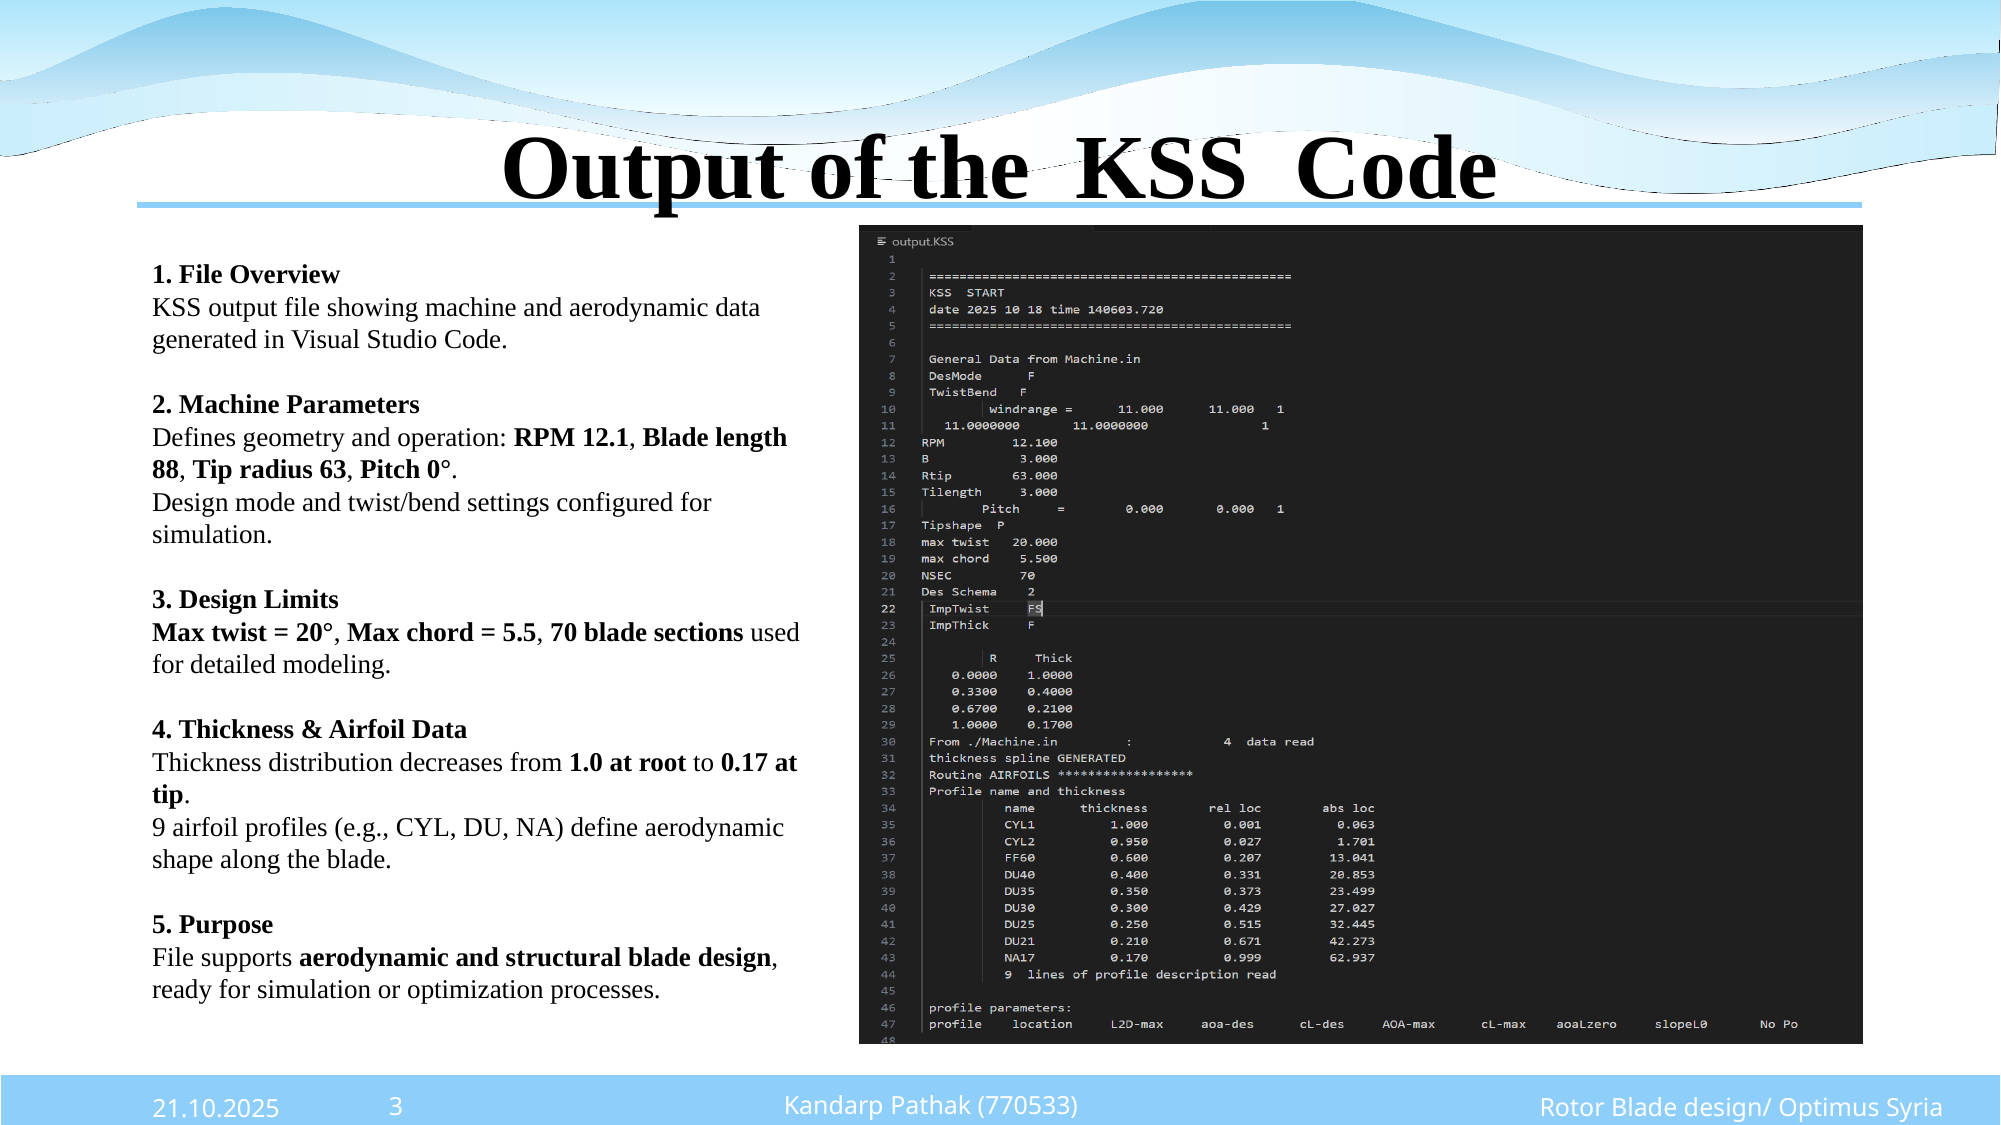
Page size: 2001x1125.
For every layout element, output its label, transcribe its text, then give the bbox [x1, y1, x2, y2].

title Output of the KSS Code [137, 59, 1863, 278]
list Kandarp Pathak (770533) [472, 1076, 1391, 1125]
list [858, 225, 1863, 1044]
text_box 1. File Overview KSS output file showing machine and aerodynamic data generated in Visual Studio Code. 2. Machine Parameters Defines geometry and operation: RPM 12.1, Blade length 88, Tip radius 63, Pitch 0°. Design mode and twist/bend settings configured for simulation. 3. Design Limits Max twist = 20°, Max chord = 5.5, 70 blade sections used for detailed modeling. 4. Thickness & Airfoil Data Thickness distribution decreases from 1.0 at root to 0.17 at tip. 9 airfoil profiles (e.g., CYL, DU, NA) define aerodynamic shape along the blade. 5. Purpose File supports aerodynamic and structural blade design, ready for simulation or optimization processes. [137, 249, 834, 1012]
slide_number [137, 1077, 319, 1125]
footer Rotor Blade design/ Optimus Syria [1391, 1076, 1960, 1125]
slide_number 3 [319, 1077, 472, 1125]
